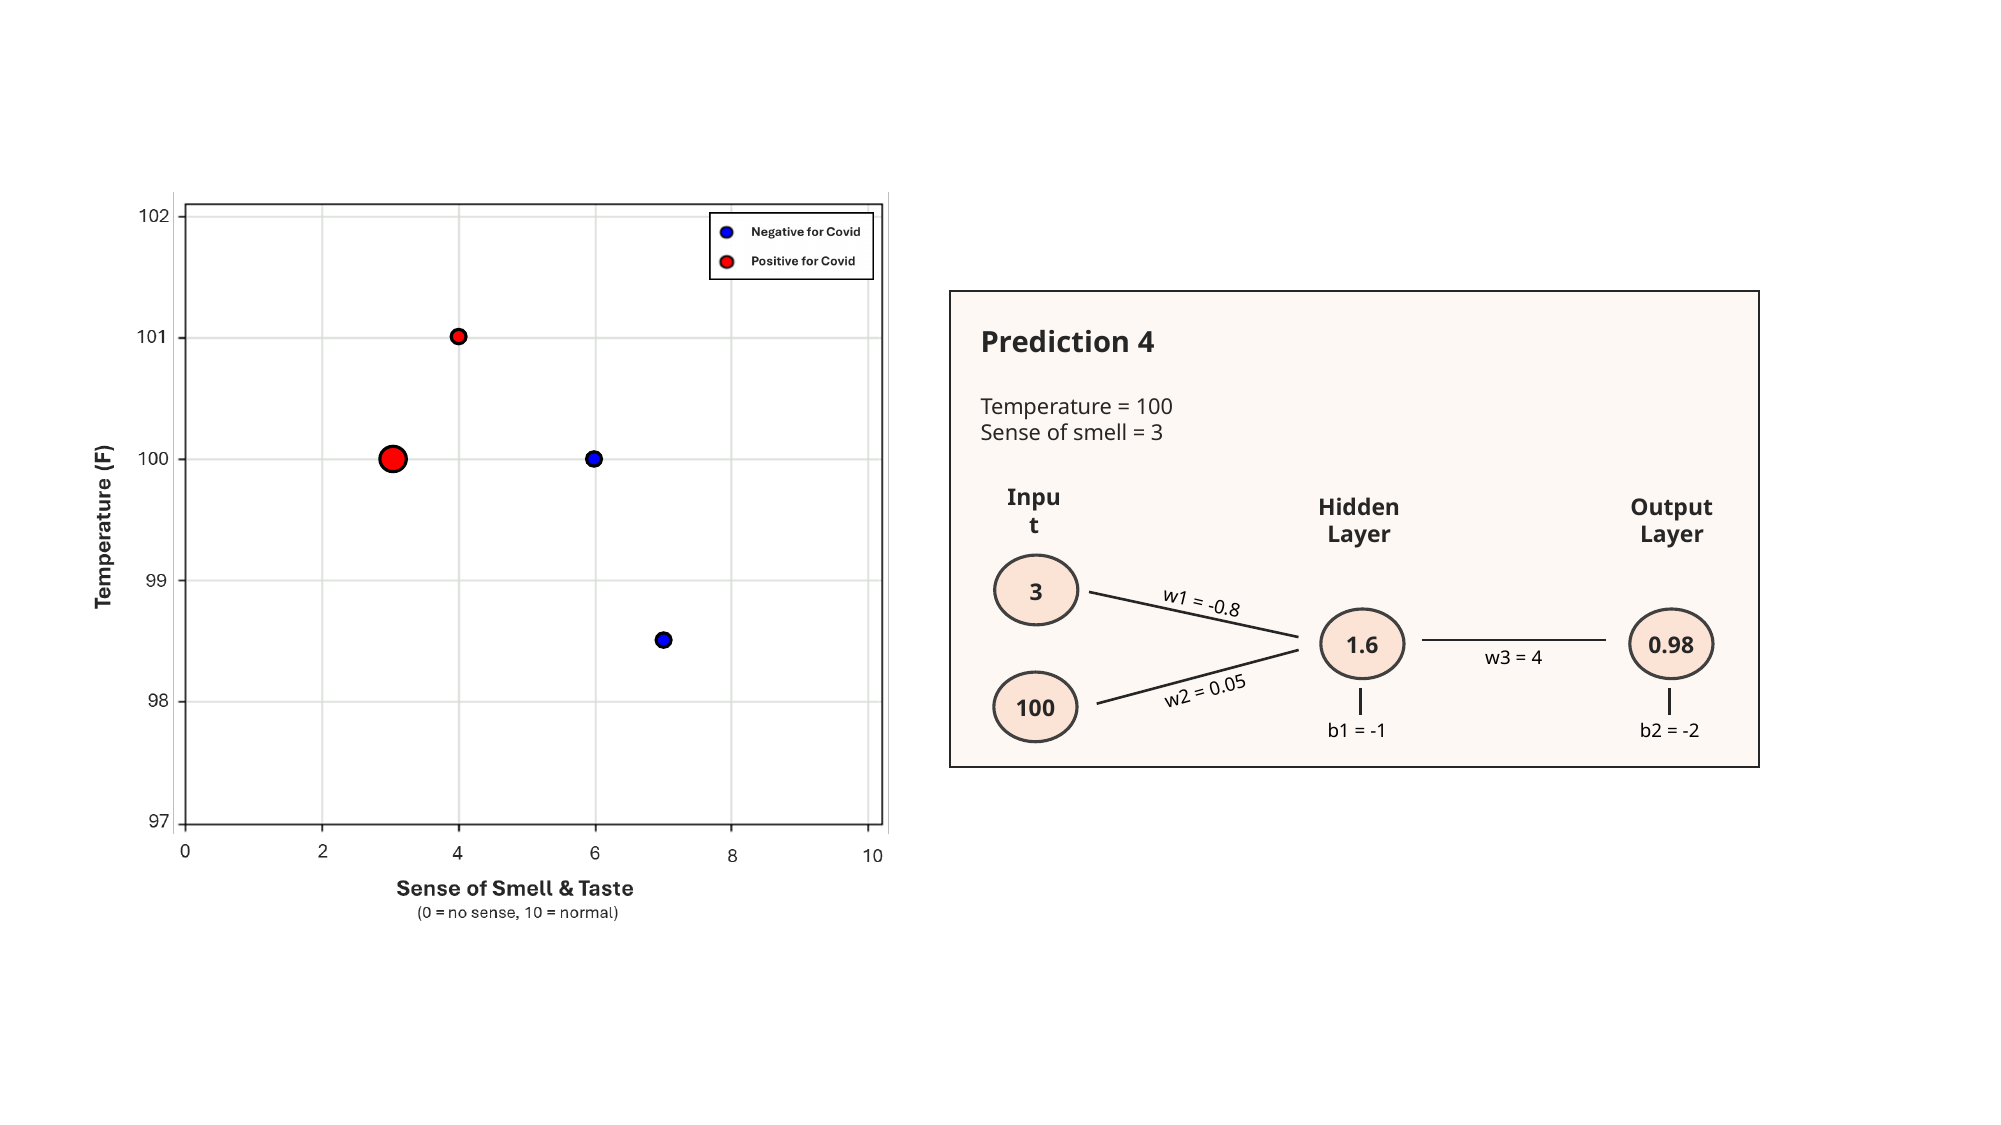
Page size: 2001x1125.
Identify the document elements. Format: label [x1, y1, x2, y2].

text_box [949, 290, 1760, 768]
picture [81, 191, 895, 934]
